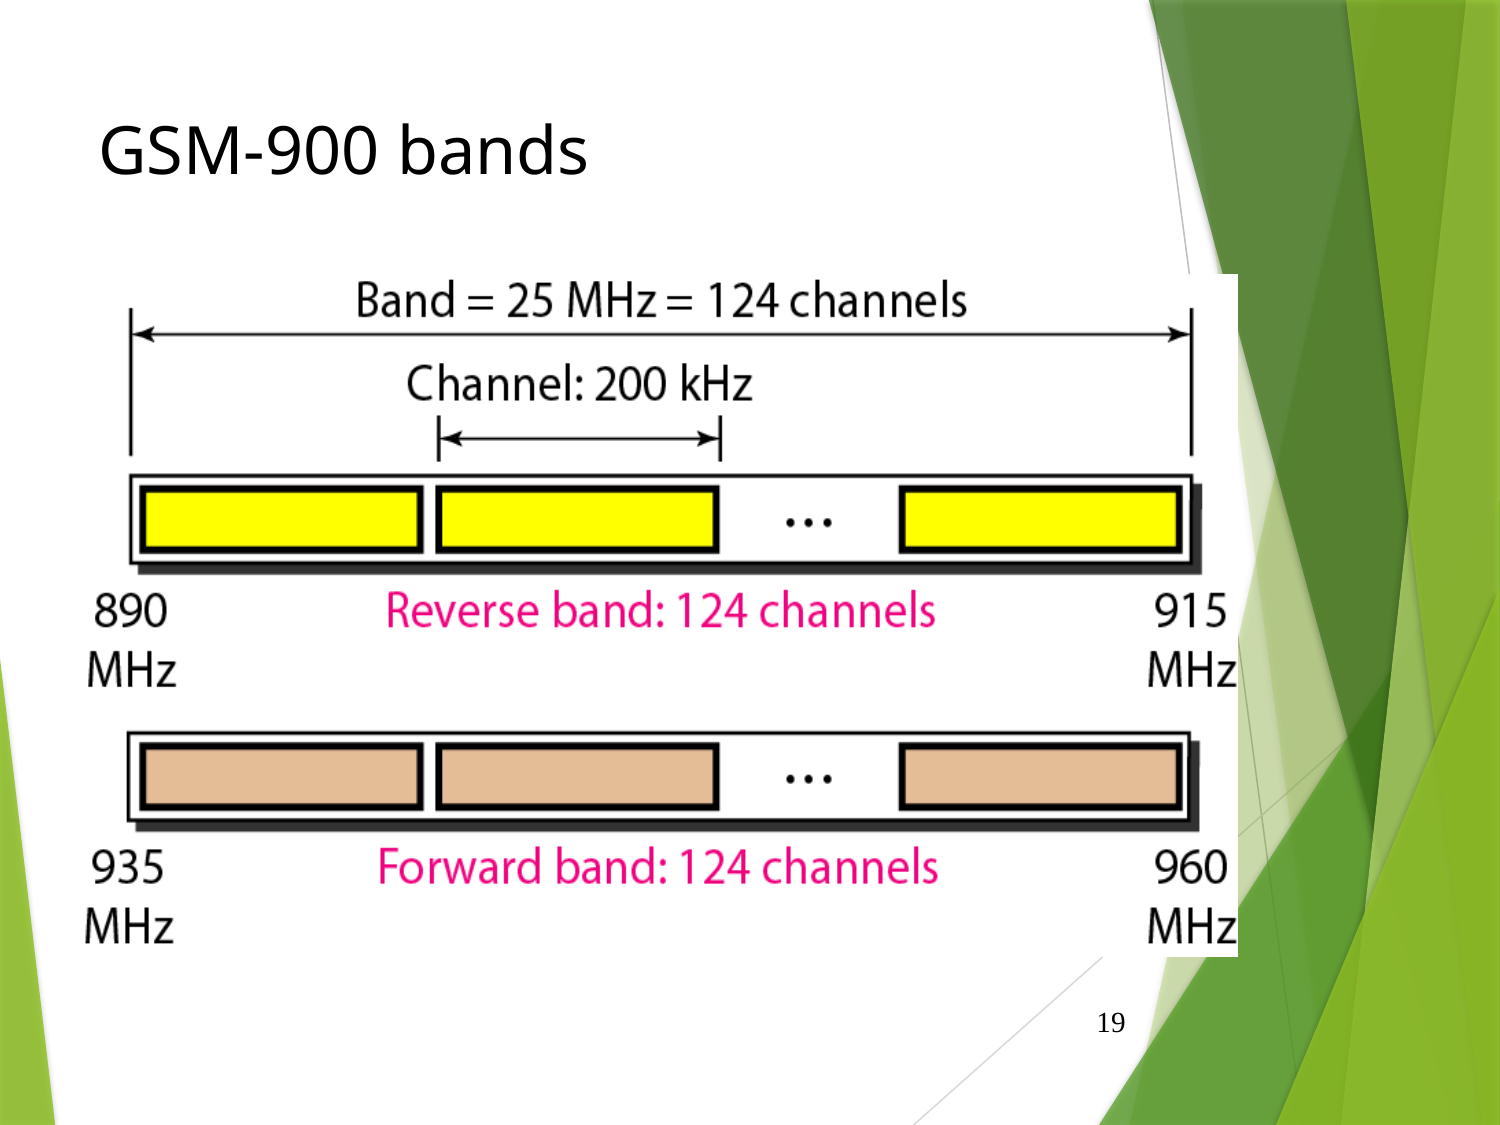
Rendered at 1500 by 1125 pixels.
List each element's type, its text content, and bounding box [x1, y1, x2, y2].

picture [82, 274, 1238, 958]
slide_number 19 [1056, 991, 1141, 1051]
title GSM-900 bands [83, 99, 1141, 273]
